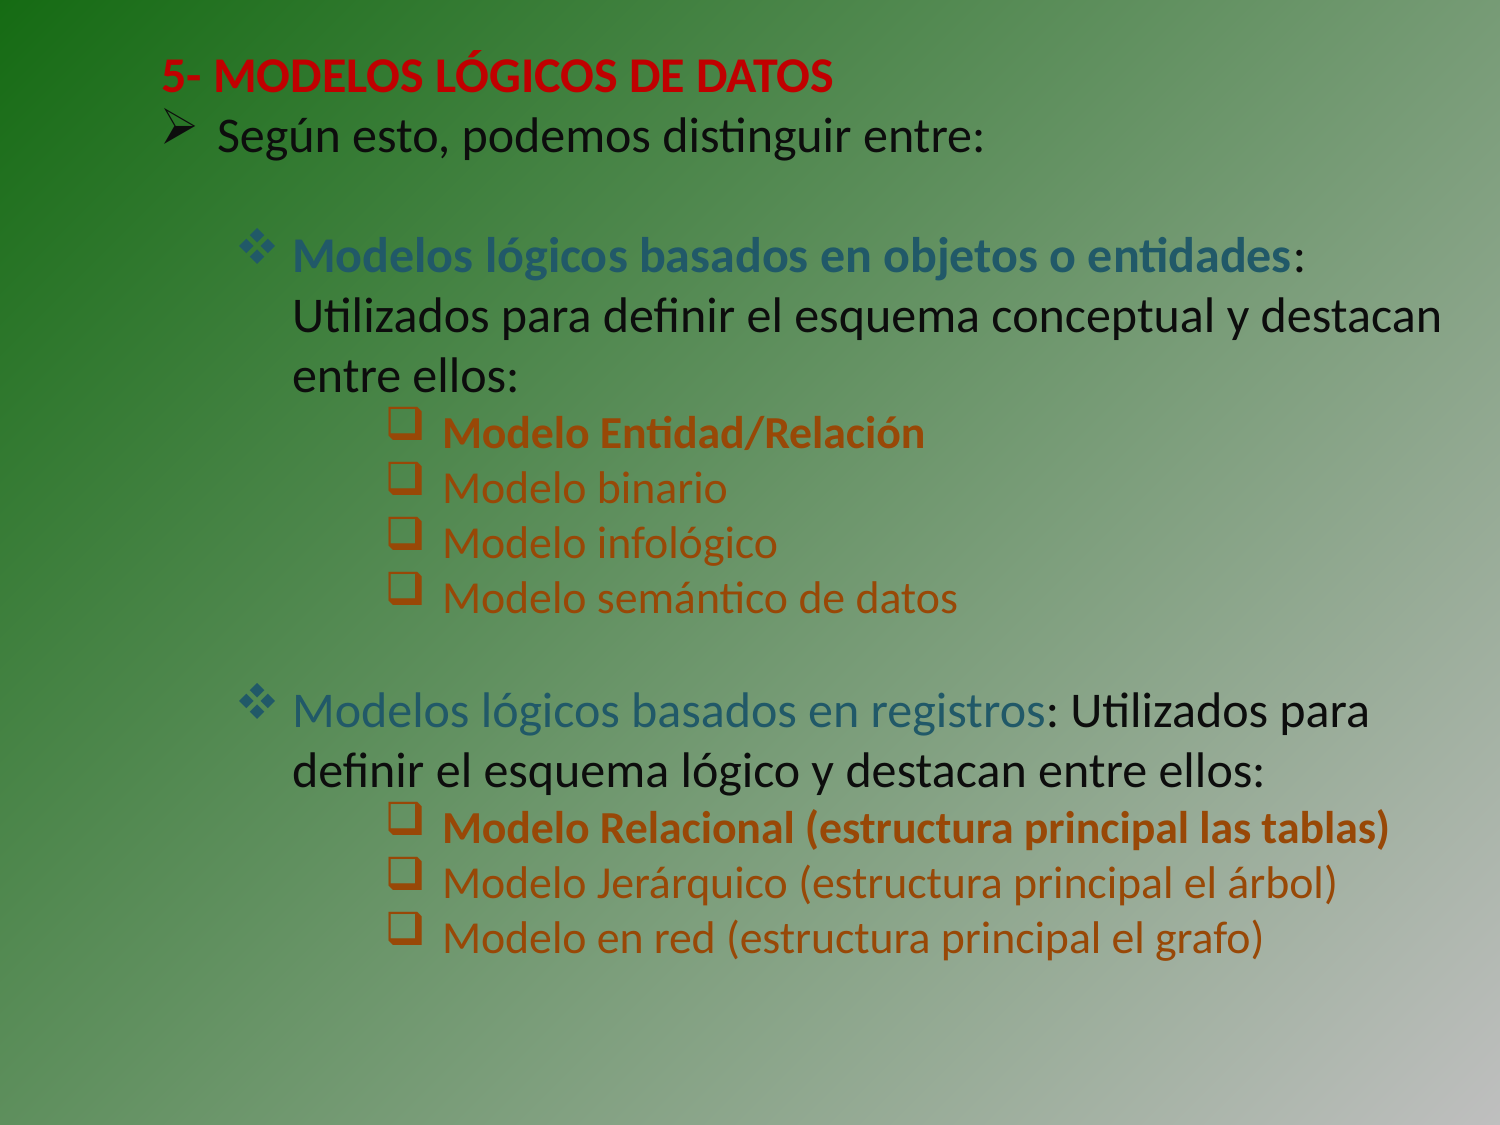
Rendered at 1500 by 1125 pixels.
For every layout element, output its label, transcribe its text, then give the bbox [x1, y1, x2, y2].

text_box 5- MODELOS LÓGICOS DE DATOS Según esto, podemos distinguir entre: Modelos lógicos basados en objetos o entidades: Utilizados para definir el esquema conceptual y destacan entre ellos: Modelo Entidad/Relación Modelo binario Modelo infológico Modelo semántico de datos Modelos lógicos basados en registros: Utilizados para definir el esquema lógico y destacan entre ellos: Modelo Relacional (estructura principal las tablas) Modelo Jerárquico (estructura principal el árbol) Modelo en red (estructura principal el grafo) [70, 35, 1500, 1030]
